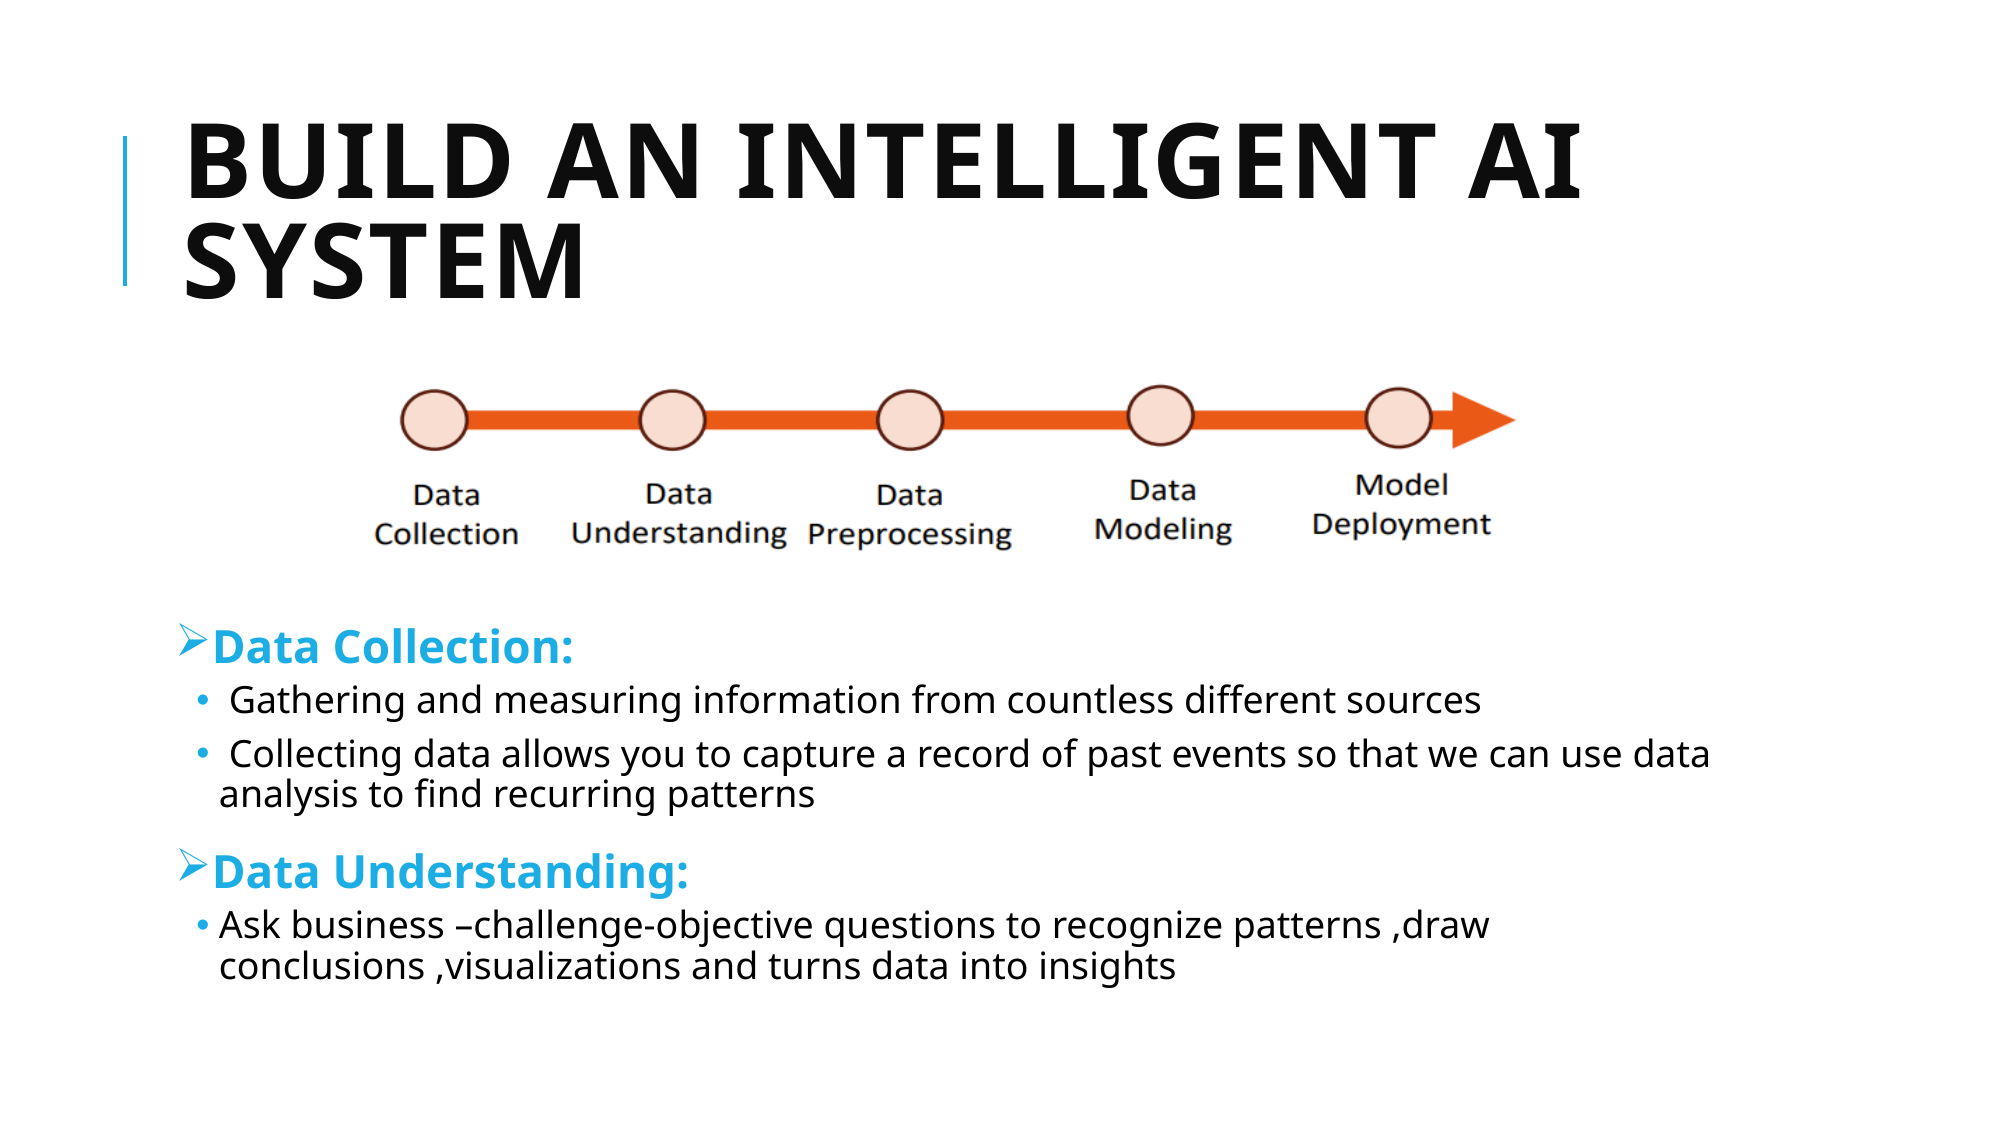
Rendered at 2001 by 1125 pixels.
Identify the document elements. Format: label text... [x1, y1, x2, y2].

picture [368, 374, 1520, 553]
list Data Collection: Gathering and measuring information from countless different sources Collecting data allows you to capture a record of past events so that we can use data analysis to find recurring patterns Data Understanding: Ask business –challenge-objective questions to recognize patterns ,draw conclusions ,visualizations and turns data into insights [168, 375, 1763, 1035]
title Build An Intelligent AI System [168, 96, 1763, 342]
